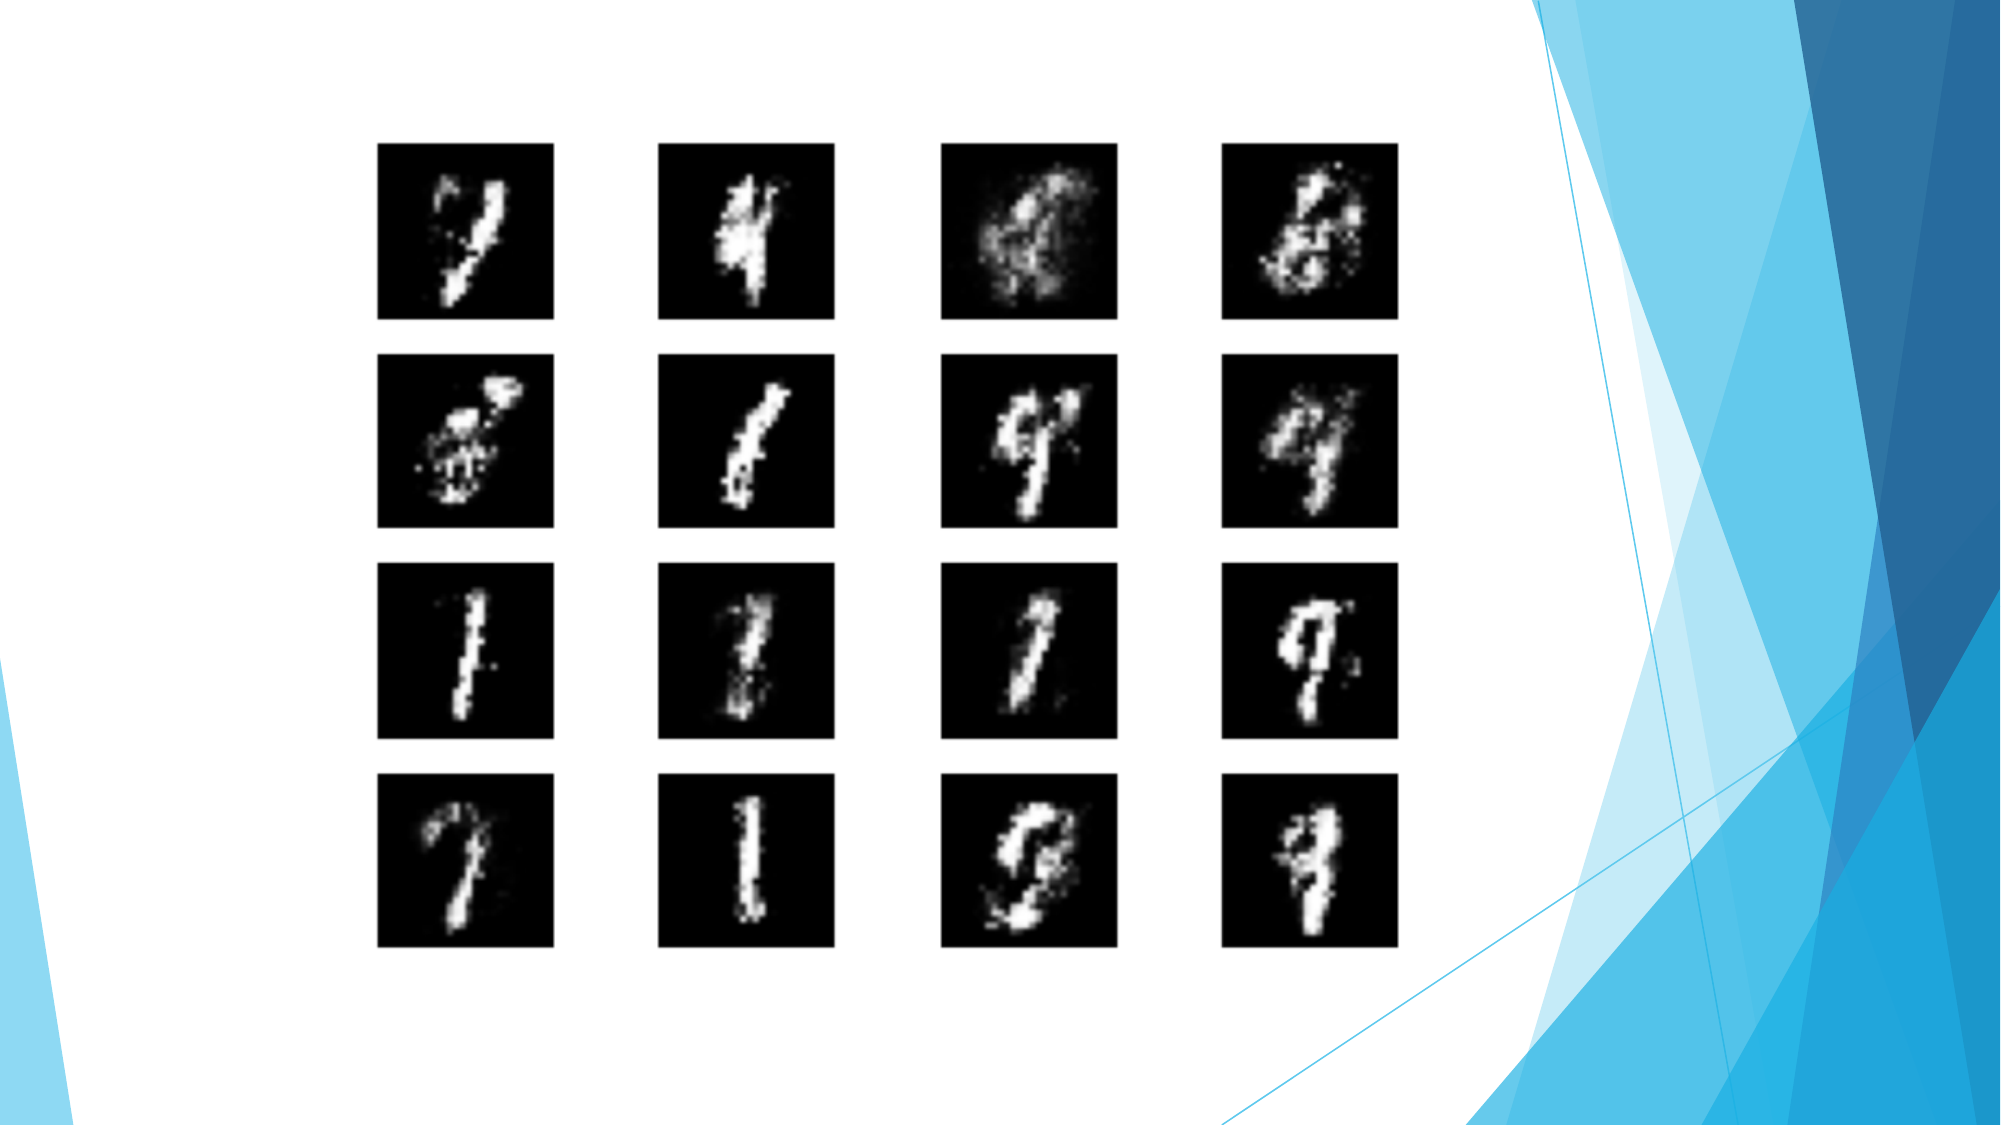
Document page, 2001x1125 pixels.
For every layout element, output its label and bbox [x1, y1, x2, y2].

picture [343, 128, 1423, 969]
